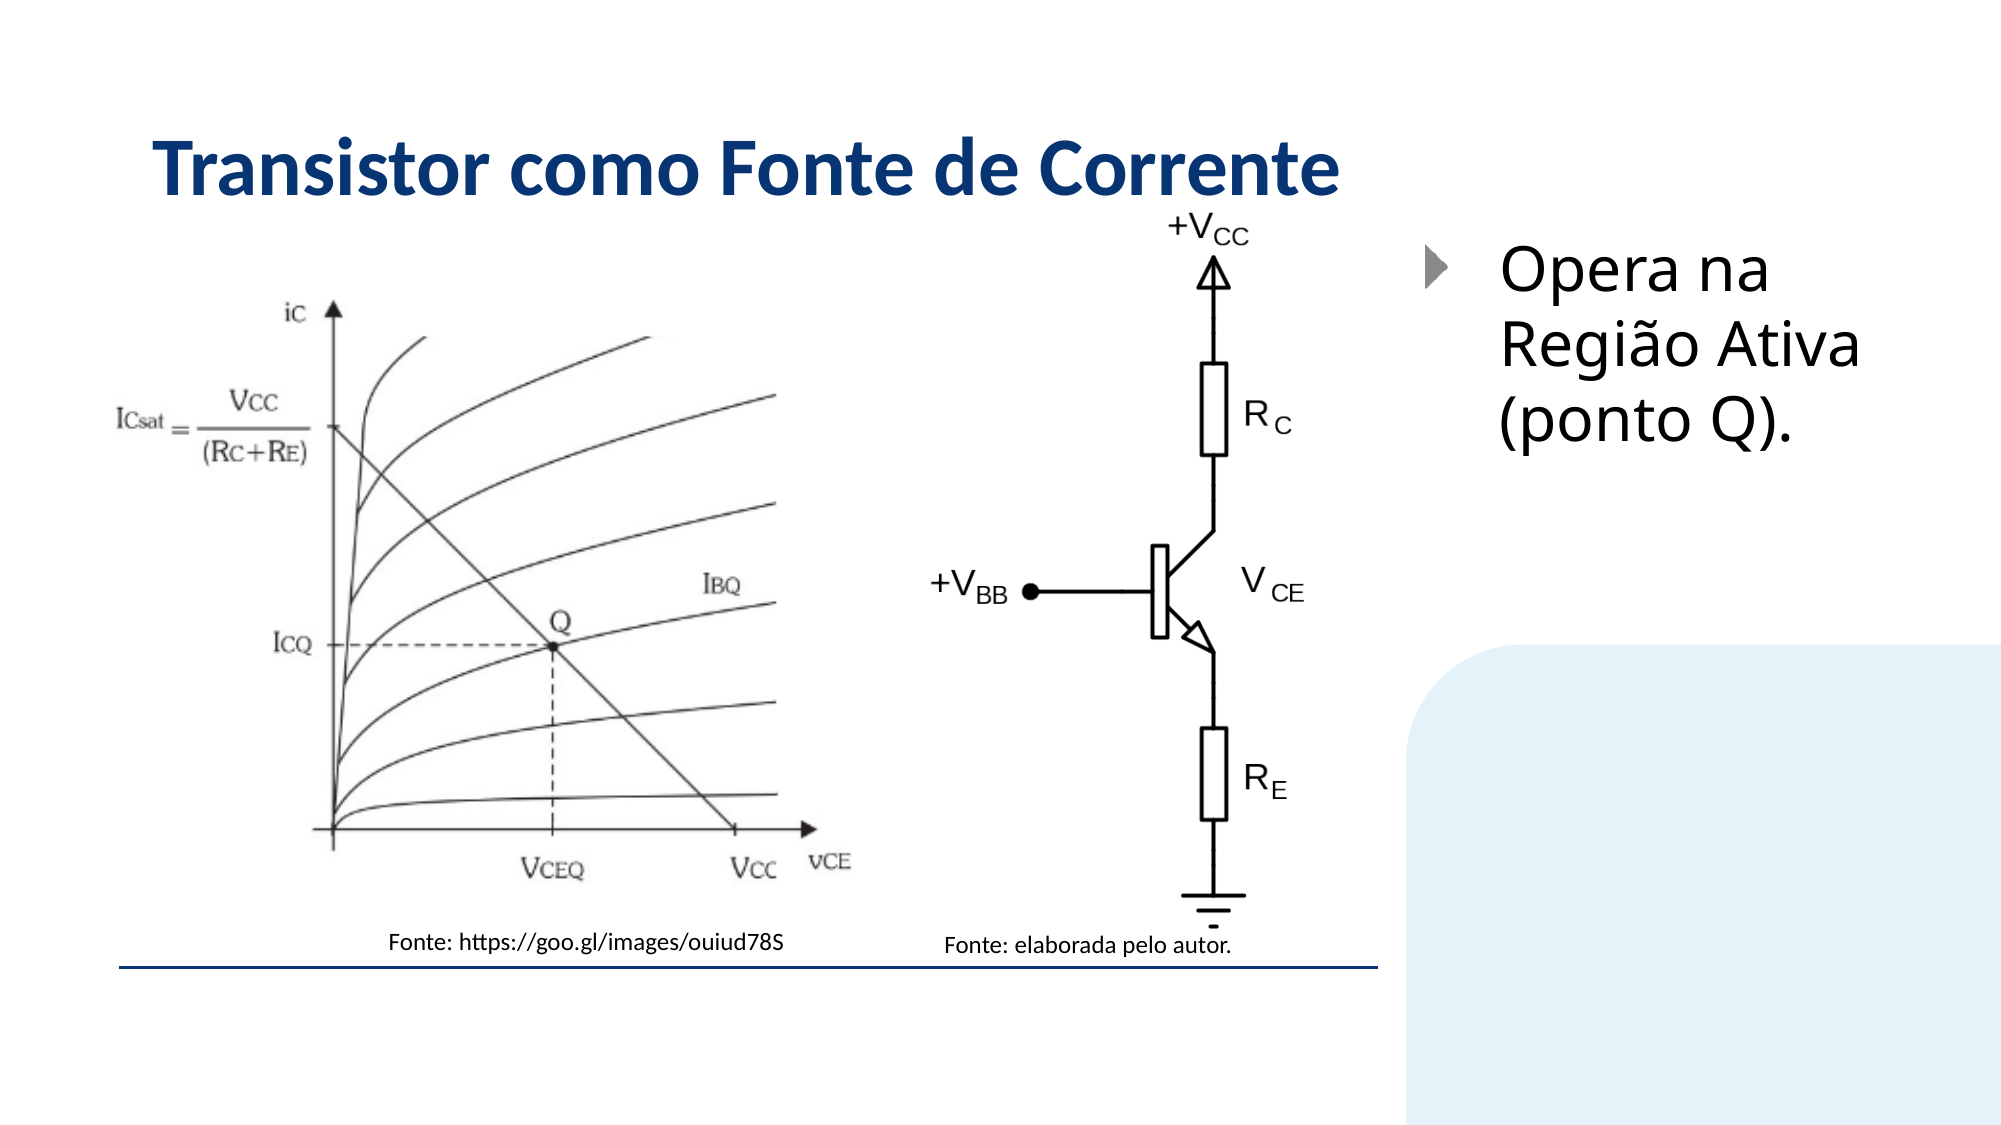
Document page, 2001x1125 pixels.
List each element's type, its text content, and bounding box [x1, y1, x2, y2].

picture [105, 285, 885, 919]
picture [1425, 244, 1448, 289]
text_box Fonte: elaborada pelo autor. [929, 942, 1248, 967]
picture [923, 204, 1320, 942]
text_box Fonte: https://goo.gl/images/ouiud78S [373, 919, 800, 964]
title Transistor como Fonte de Corrente [137, 115, 1895, 222]
text_box Opera na Região Ativa (ponto Q). [1410, 221, 1895, 1125]
